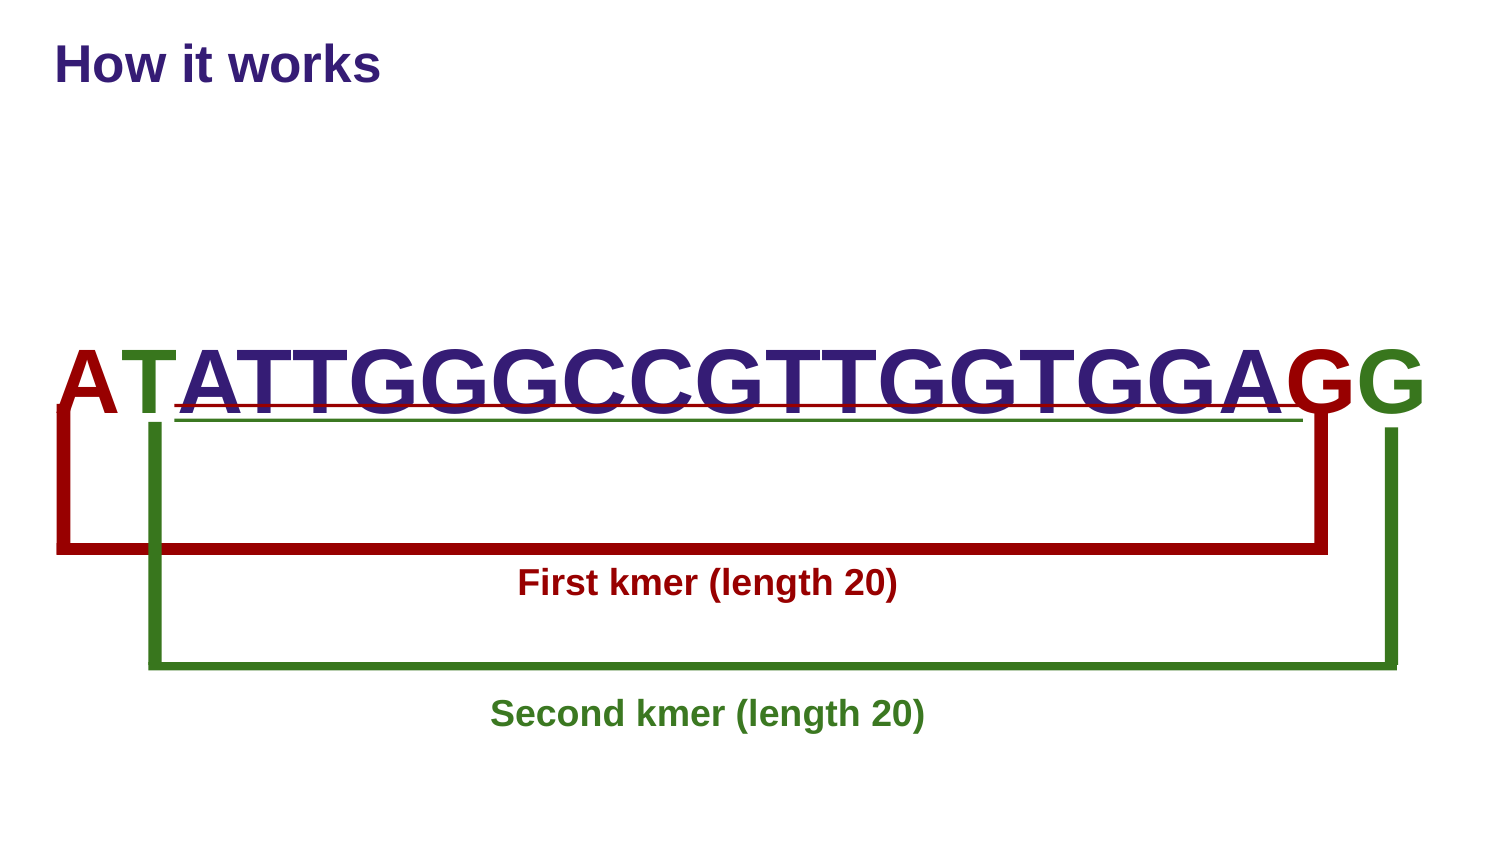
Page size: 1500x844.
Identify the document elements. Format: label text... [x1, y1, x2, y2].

text_box [71, 543, 148, 555]
text_box [1384, 427, 1399, 665]
text_box [174, 403, 1303, 408]
text_box [56, 403, 71, 555]
text_box [1314, 403, 1328, 555]
list ATATTGGGCCGTTGGTGGAGG [39, 290, 1500, 385]
text_box [174, 418, 1303, 422]
text_box First kmer (length 20) [423, 543, 992, 598]
text_box [148, 662, 1397, 671]
text_box [992, 543, 1314, 555]
text_box Second kmer (length 20) [423, 674, 992, 729]
text_box [148, 421, 162, 665]
text_box [162, 543, 423, 555]
title How it works [39, 14, 1438, 109]
